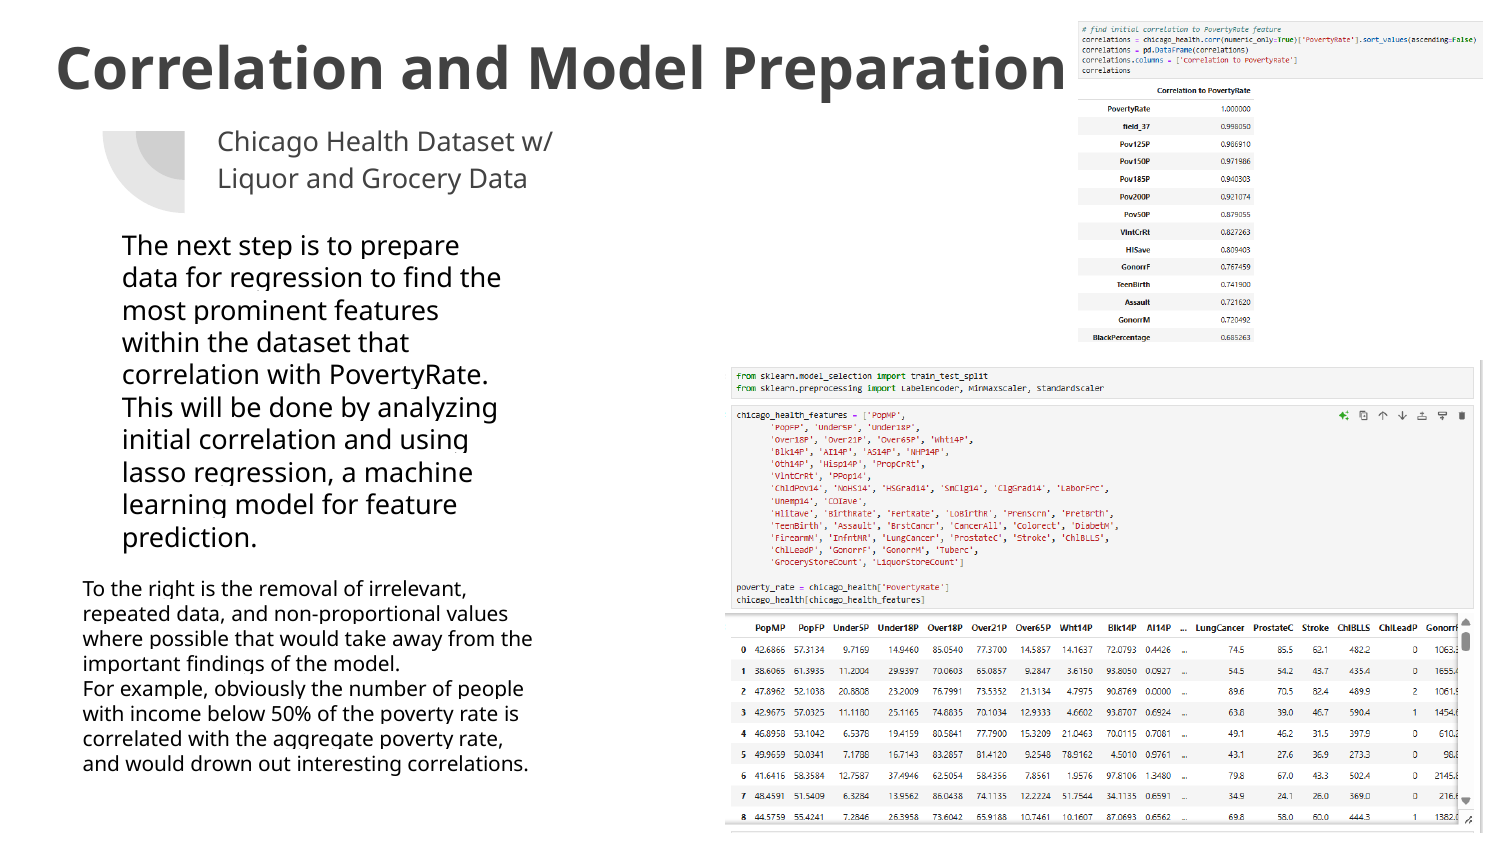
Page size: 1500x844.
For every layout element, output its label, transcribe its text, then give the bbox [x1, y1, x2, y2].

text_box Chicago Health Dataset w/ Liquor and Grocery Data [127, 104, 620, 209]
text_box To the right is the removal of irrelevant, repeated data, and non-proportional values where possible that would take away from the important findings of the model. For example, obviously the number of people with income below 50% of the poverty rate is correlated with the aggregate poverty rate, and would drown out interesting correlations. [67, 560, 560, 791]
picture [1074, 15, 1483, 343]
picture [724, 359, 1483, 834]
title Correlation and Model Preparation [40, 16, 1072, 181]
text_box The next step is to prepare data for regression to find the most prominent features within the dataset that correlation with PovertyRate. This will be done by analyzing initial correlation and using lasso regression, a machine learning model for feature prediction. [106, 212, 521, 553]
